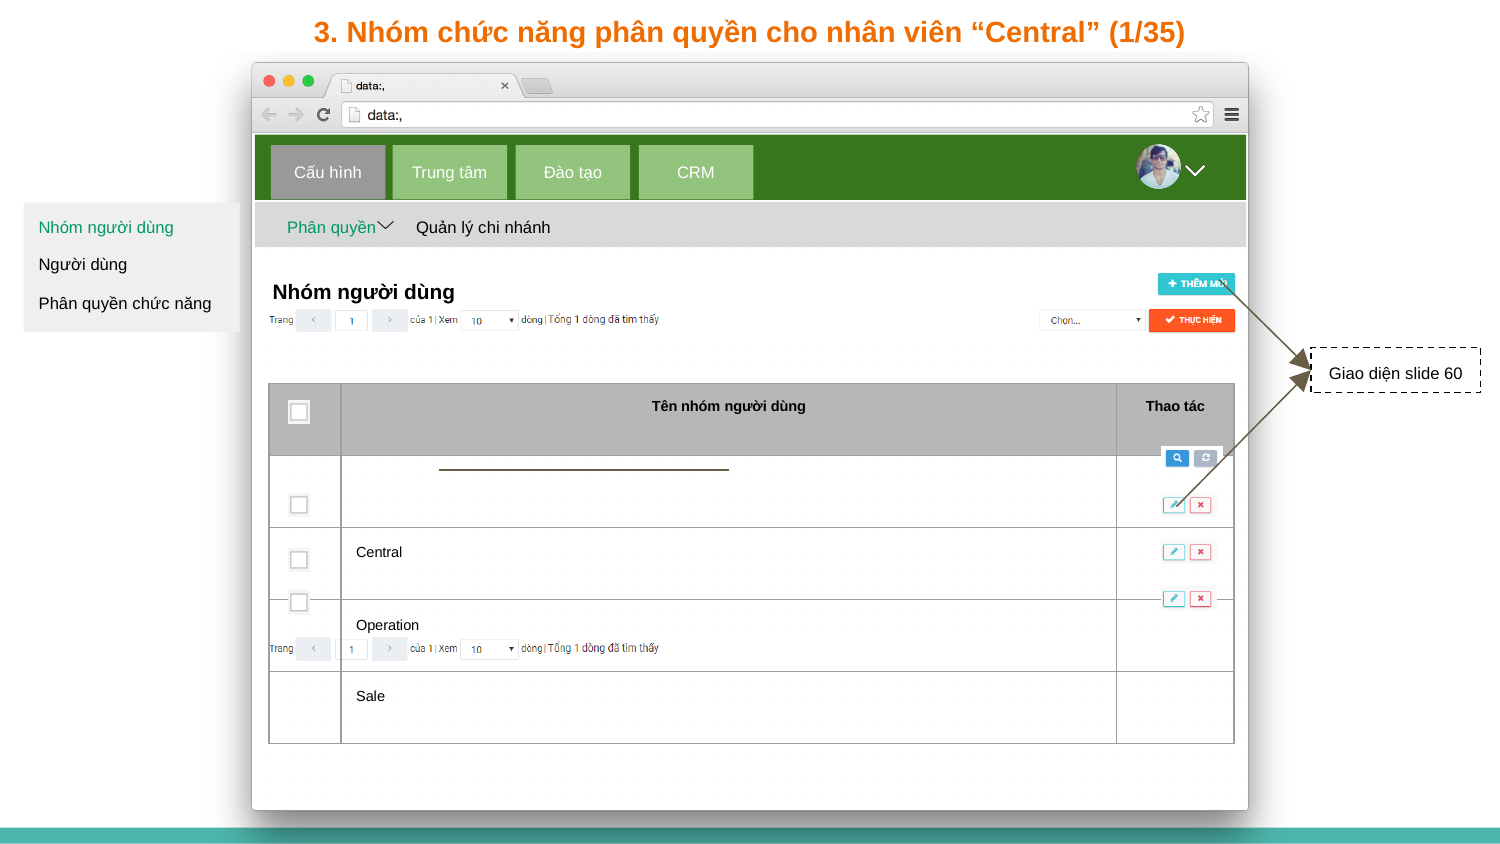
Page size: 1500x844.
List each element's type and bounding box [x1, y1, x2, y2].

picture [197, 52, 1303, 844]
text_box [23, 201, 197, 333]
text_box [1176, 279, 1481, 507]
title [51, 0, 1449, 53]
